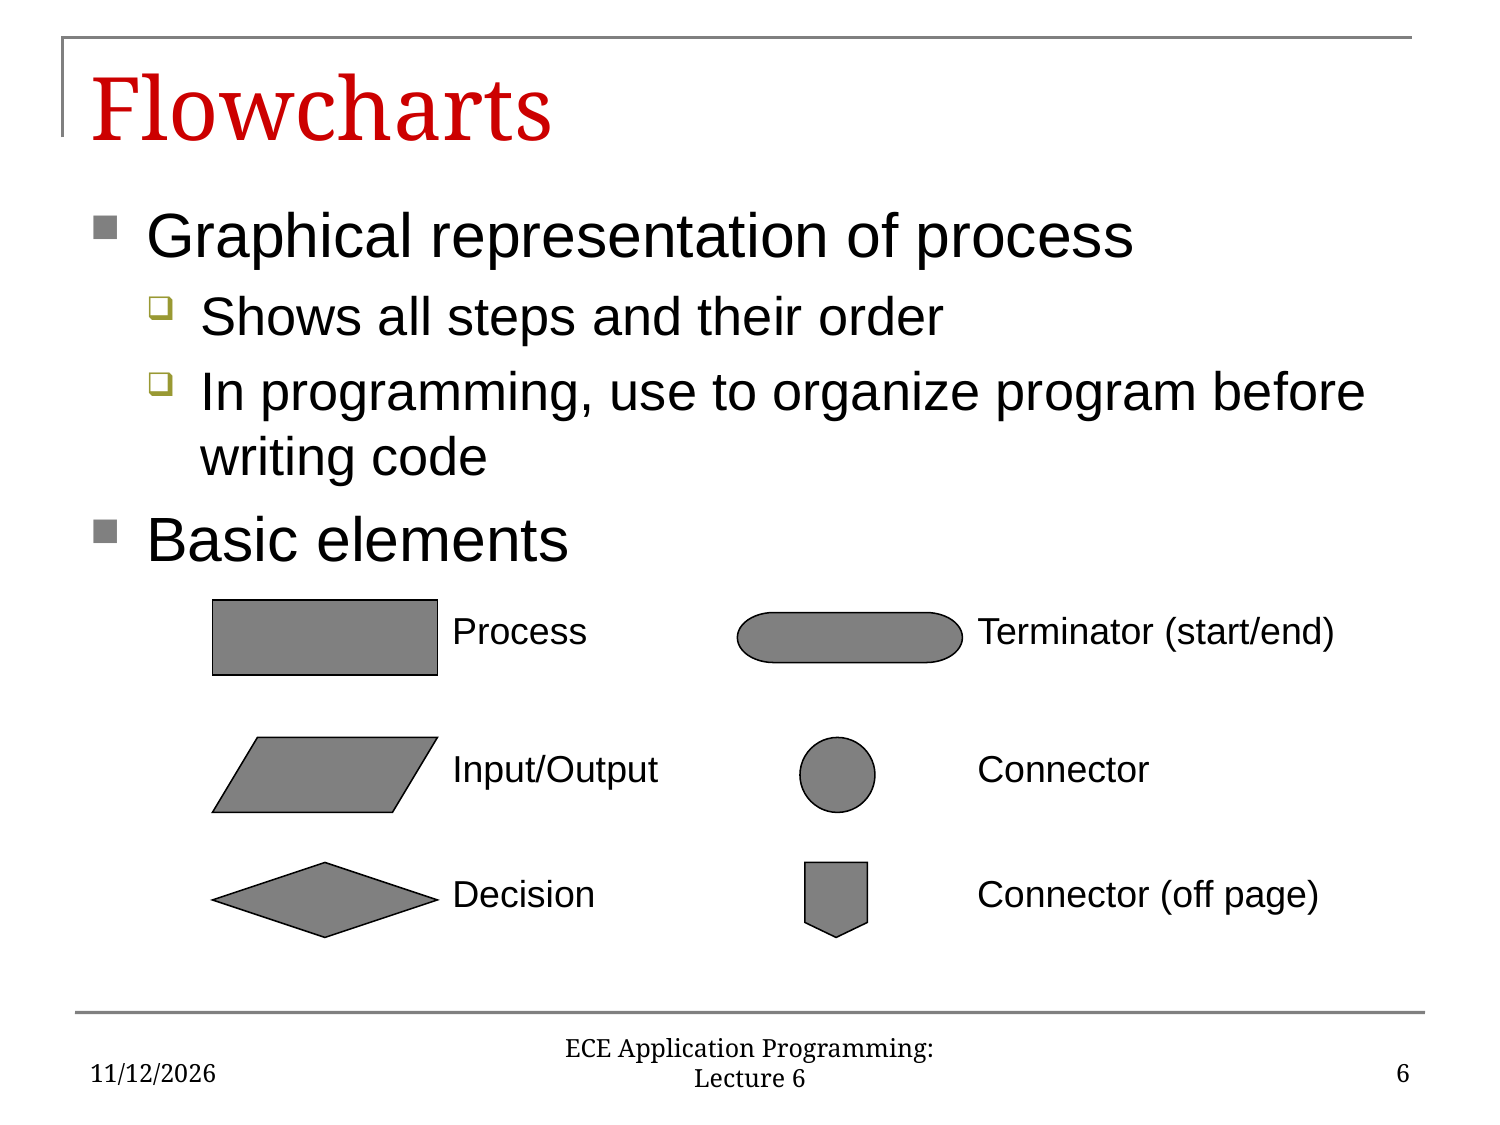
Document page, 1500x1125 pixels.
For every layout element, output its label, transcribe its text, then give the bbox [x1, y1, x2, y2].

text_box [737, 612, 962, 663]
text_box Decision [437, 862, 775, 923]
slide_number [74, 1023, 426, 1100]
text_box Process [437, 599, 675, 660]
text_box Terminator (start/end) [962, 599, 1388, 660]
slide_number 6 [1074, 1023, 1426, 1100]
text_box Input/Output [437, 737, 775, 798]
title Flowcharts [75, 45, 1425, 163]
text_box Connector [962, 737, 1388, 798]
text_box [212, 862, 437, 938]
text_box Connector (off page) [962, 862, 1425, 923]
list Graphical representation of process Shows all steps and their order In programming, use to organize program before writing code Basic elements [75, 187, 1425, 1006]
footer ECE Application Programming: Lecture 6 [512, 1024, 988, 1101]
text_box [212, 599, 438, 675]
text_box [212, 737, 437, 813]
text_box [799, 737, 875, 813]
text_box [804, 862, 868, 938]
